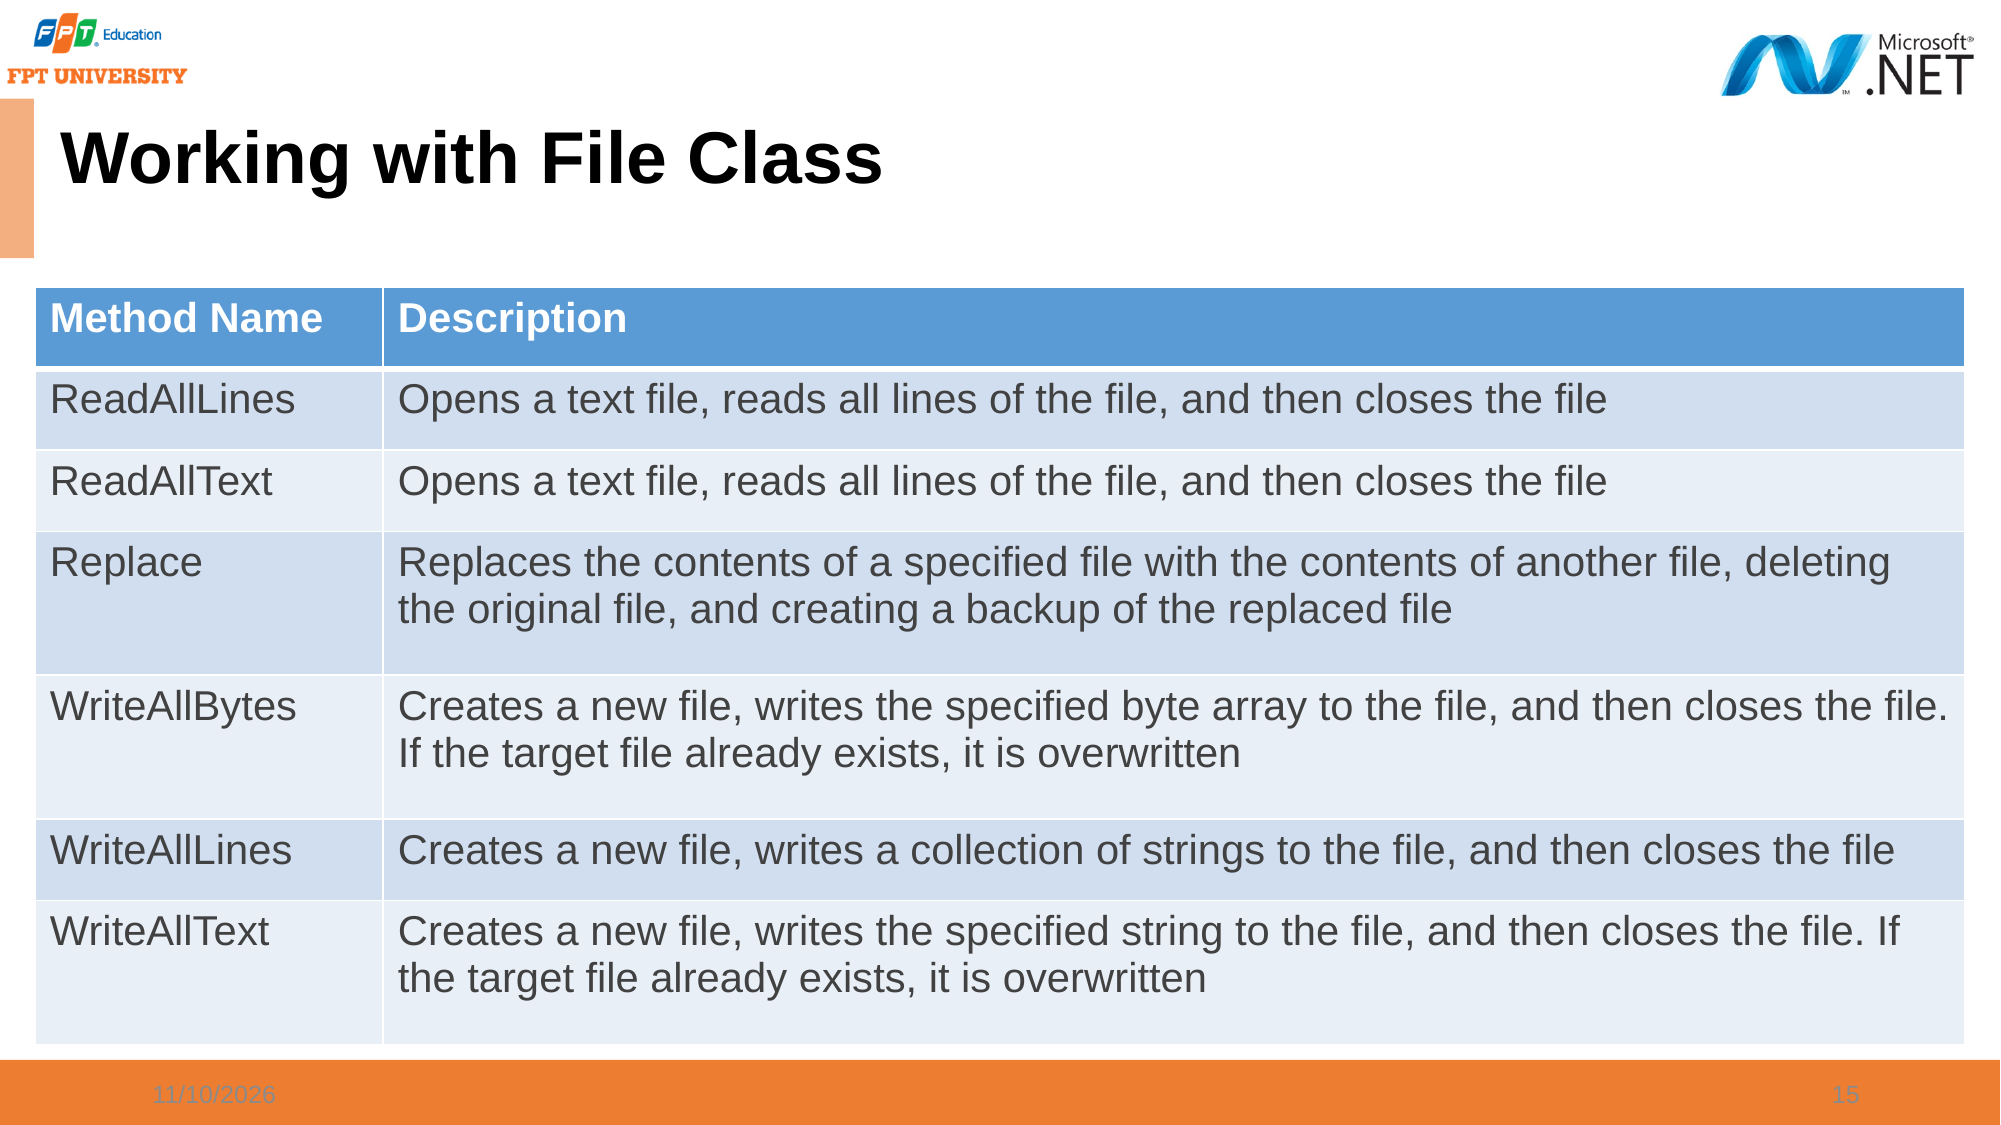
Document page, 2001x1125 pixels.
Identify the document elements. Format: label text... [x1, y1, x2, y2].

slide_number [137, 1063, 588, 1123]
table_cell Opens a text file, reads all lines of the file, and then closes the file [384, 372, 1964, 449]
table_cell Opens a text file, reads all lines of the file, and then closes the file [384, 451, 1964, 531]
picture [1685, 0, 2001, 129]
picture [0, 0, 194, 94]
table_cell Creates a new file, writes a collection of strings to the file, and then closes the file [384, 820, 1964, 900]
title Working with File Class [45, 112, 1504, 208]
table_header Method Name [36, 288, 382, 366]
table_cell WriteAllBytes [36, 676, 382, 818]
table_header Description [384, 288, 1964, 366]
table_cell Creates a new file, writes the specified byte array to the file, and then closes the file. If the target file already exists, it is overwritten [384, 676, 1964, 818]
table_cell Replace [36, 532, 382, 674]
table_cell Replaces the contents of a specified file with the contents of another file, deleting the original file, and creating a backup of the replaced file [384, 532, 1964, 674]
table_cell Creates a new file, writes the specified string to the file, and then closes the file. If the target file already exists, it is overwritten [384, 901, 1964, 1044]
table_cell ReadAllLines [36, 372, 382, 449]
table_cell WriteAllText [36, 901, 382, 1044]
slide_number 15 [1424, 1063, 1875, 1123]
table_cell ReadAllText [36, 451, 382, 531]
table_cell WriteAllLines [36, 820, 382, 900]
